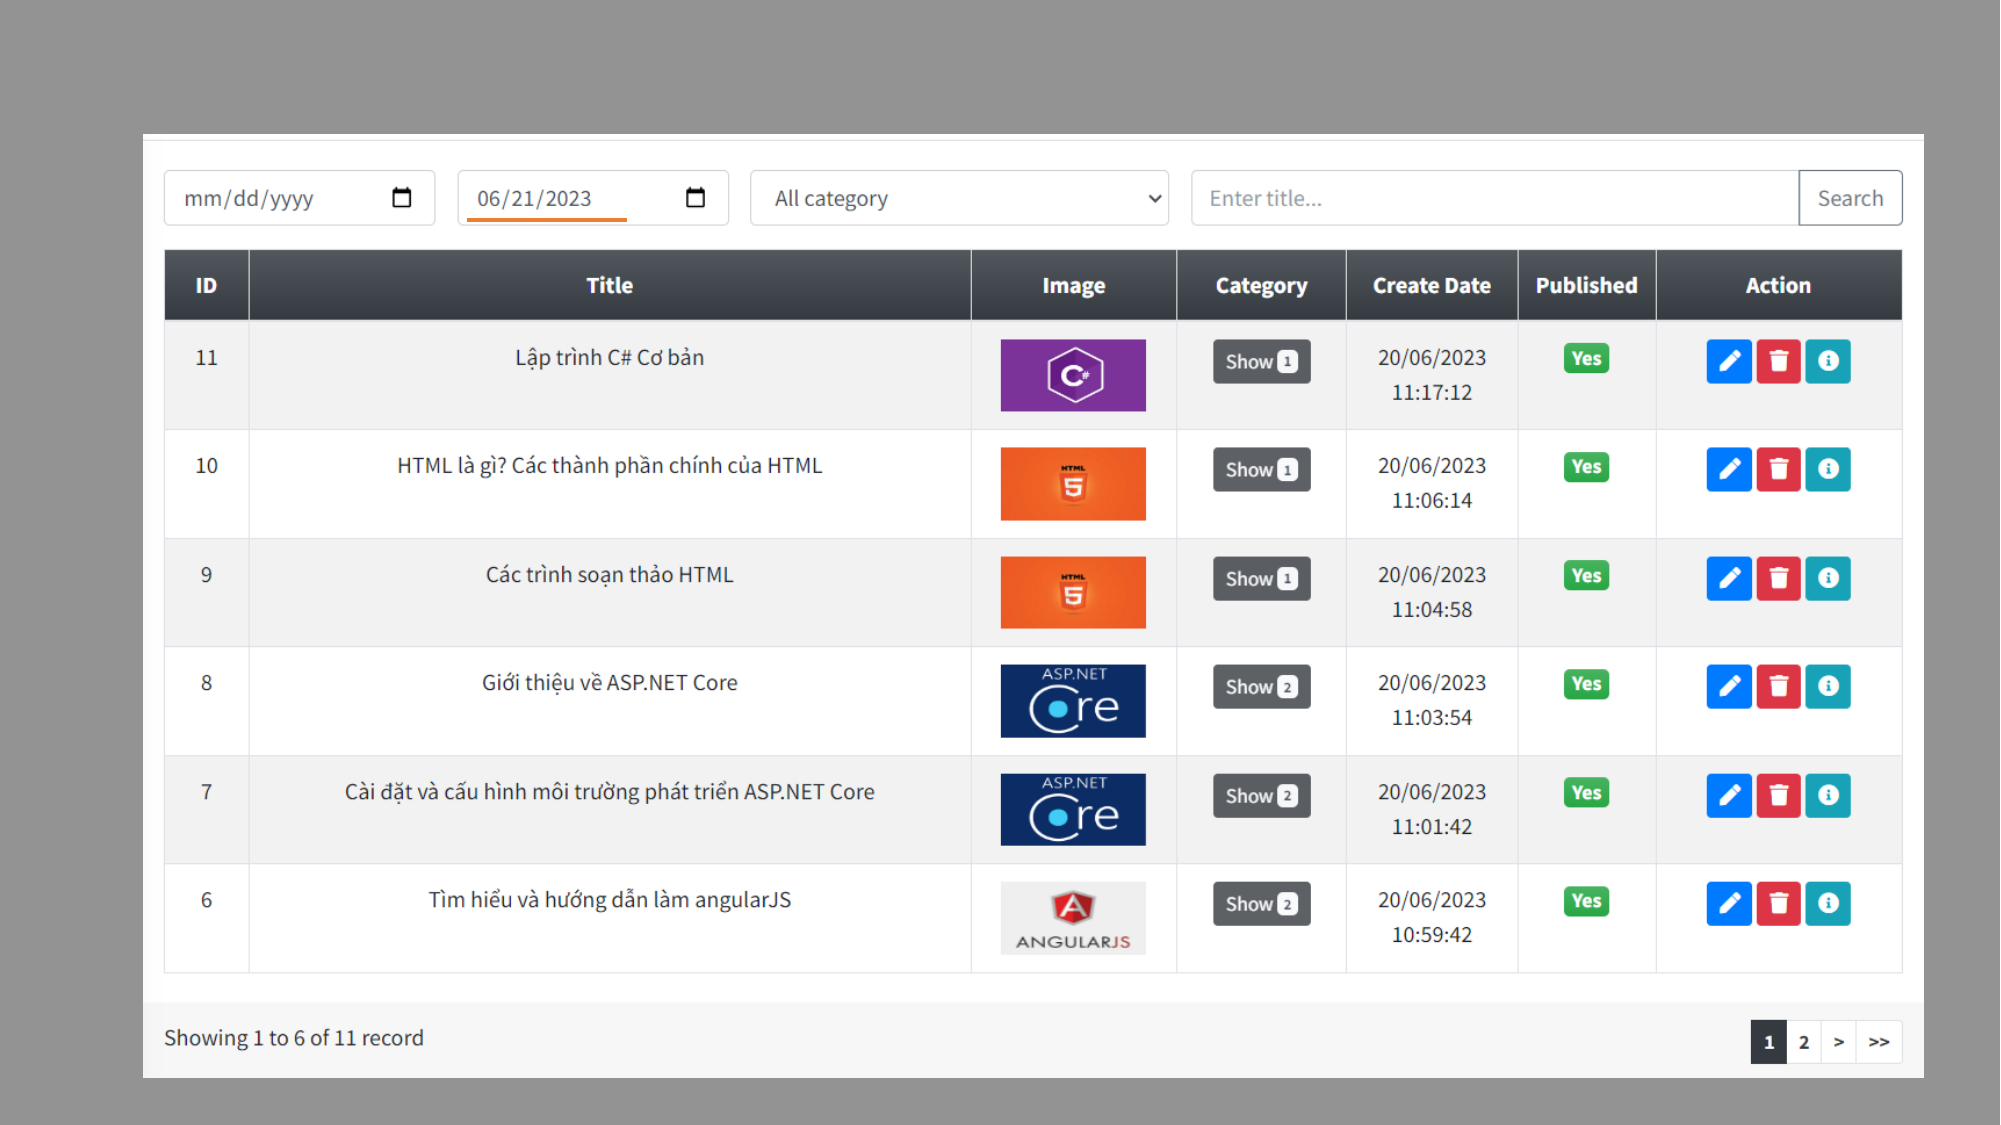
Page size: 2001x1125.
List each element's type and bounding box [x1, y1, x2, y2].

picture [142, 134, 1924, 1078]
